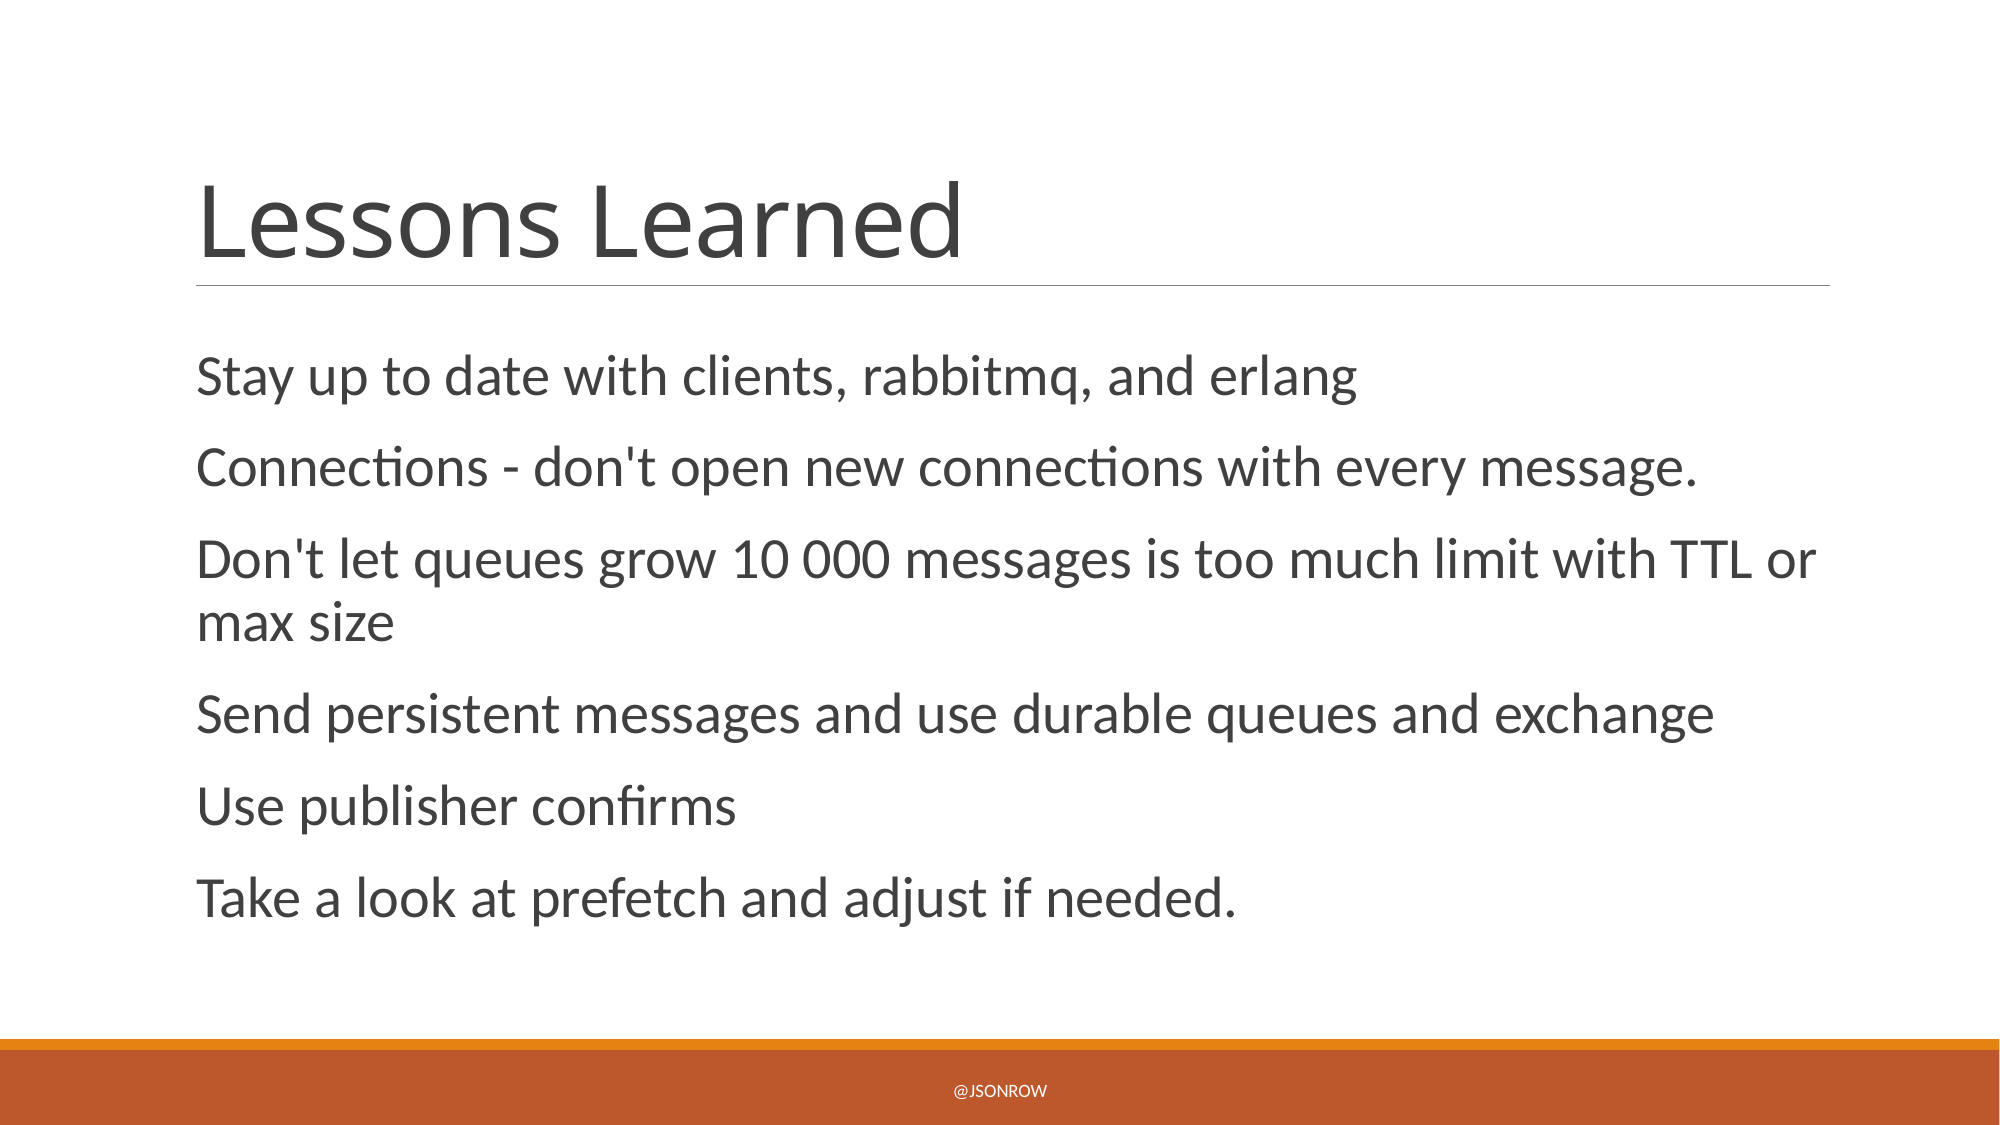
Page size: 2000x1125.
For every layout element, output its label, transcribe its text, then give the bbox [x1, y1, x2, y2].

list Stay up to date with clients, rabbitmq, and erlang Connections - don't open new connections with every message. Don't let queues grow 10 000 messages is too much limit with TTL or max size Send persistent messages and use durable queues and exchange Use publisher confirms Take a look at prefetch and adjust if needed. [196, 337, 1846, 998]
footer @jsonrow [604, 1059, 1396, 1120]
title Lessons Learned [179, 47, 1830, 285]
